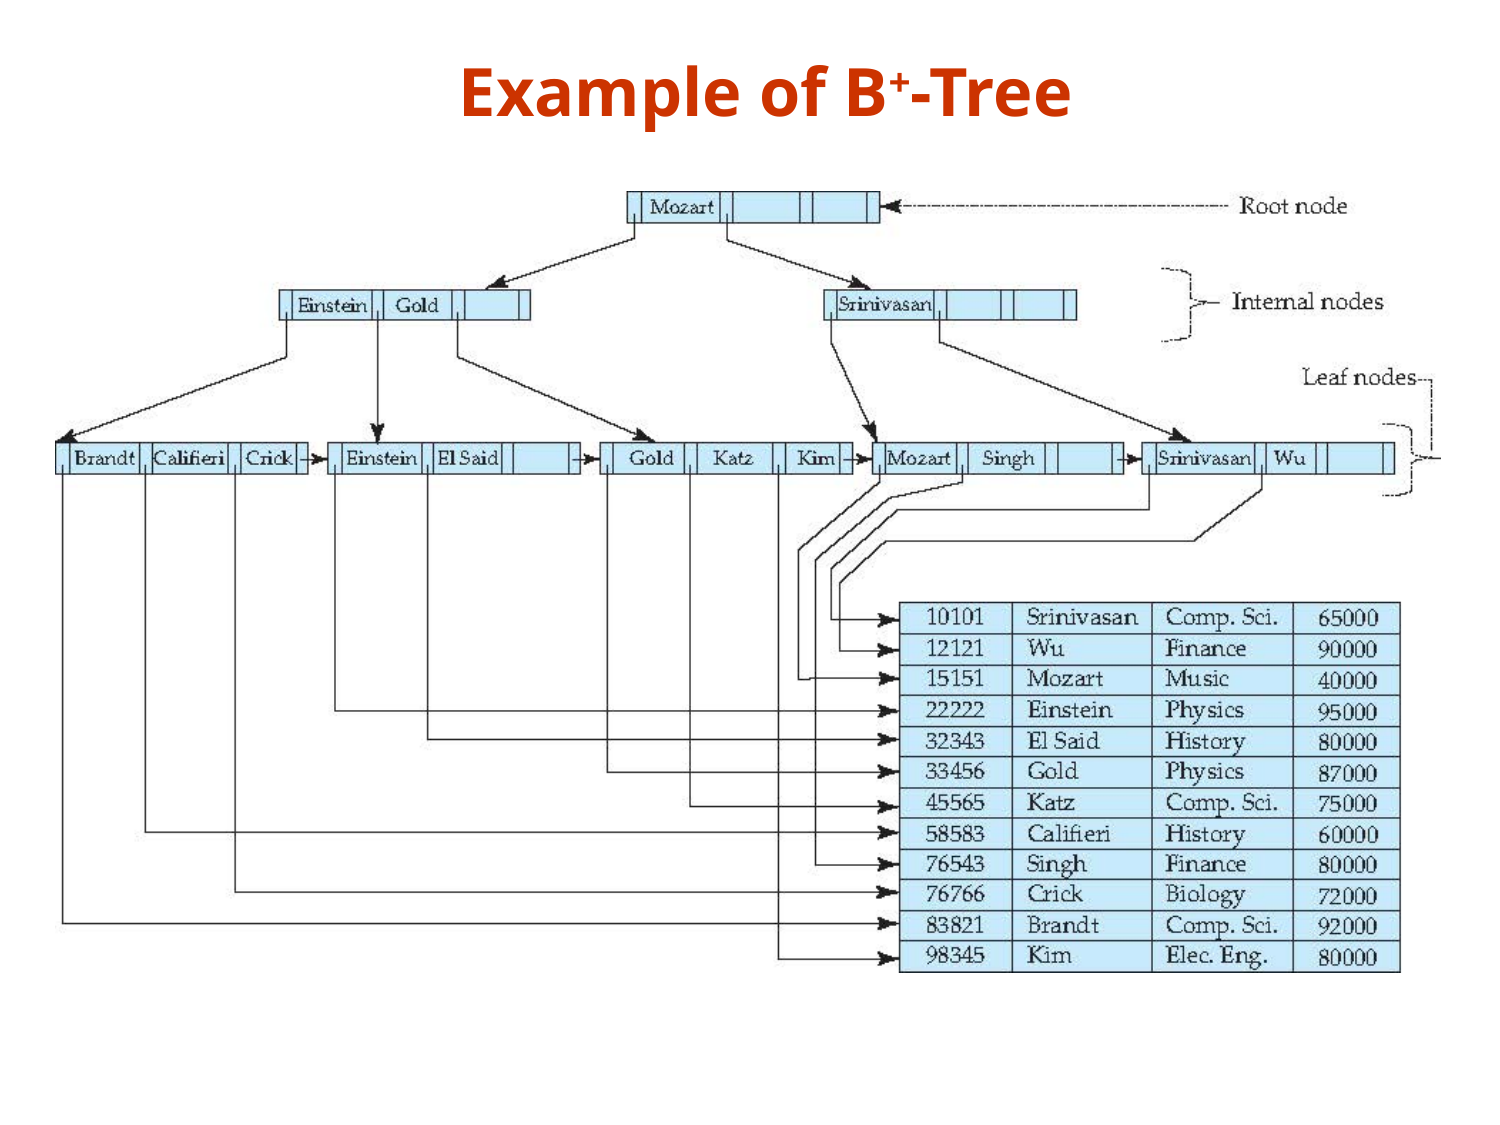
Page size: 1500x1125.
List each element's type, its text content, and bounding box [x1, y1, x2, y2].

picture [54, 191, 1441, 974]
title Example of B+-Tree [103, 37, 1429, 138]
